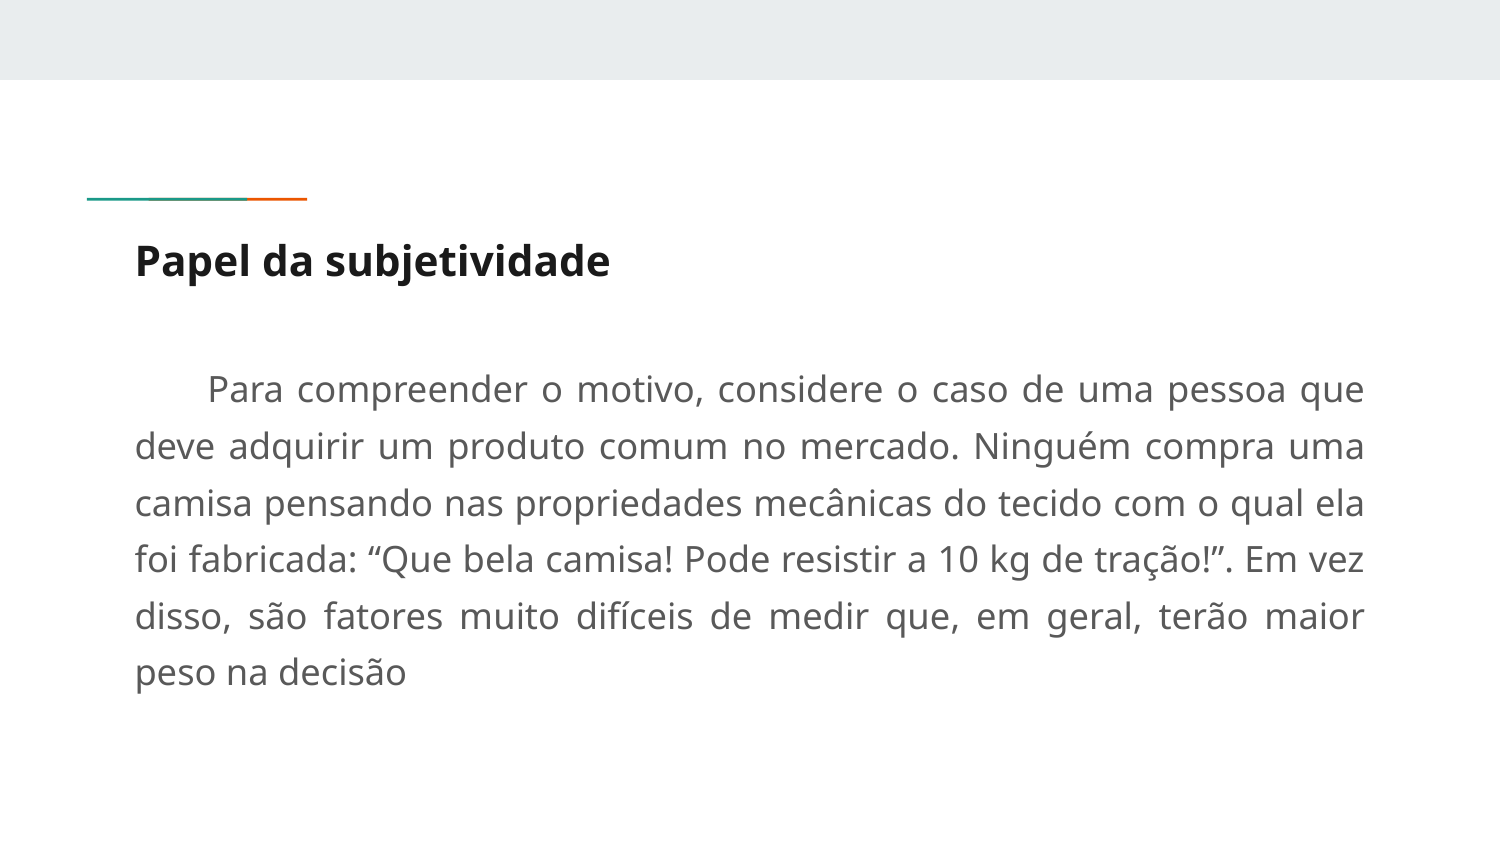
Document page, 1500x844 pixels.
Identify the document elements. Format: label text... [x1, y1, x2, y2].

list Para compreender o motivo, considere o caso de uma pessoa que deve adquirir um produto comum no mercado. Ninguém compra uma camisa pensando nas propriedades mecânicas do tecido com o qual ela foi fabricada: “Que bela camisa! Pode resistir a 10 kg de tração!”. Em vez disso, são fatores muito difíceis de medir que, em geral, terão maior peso na decisão [119, 341, 1381, 712]
title Papel da subjetividade [119, 216, 1381, 305]
